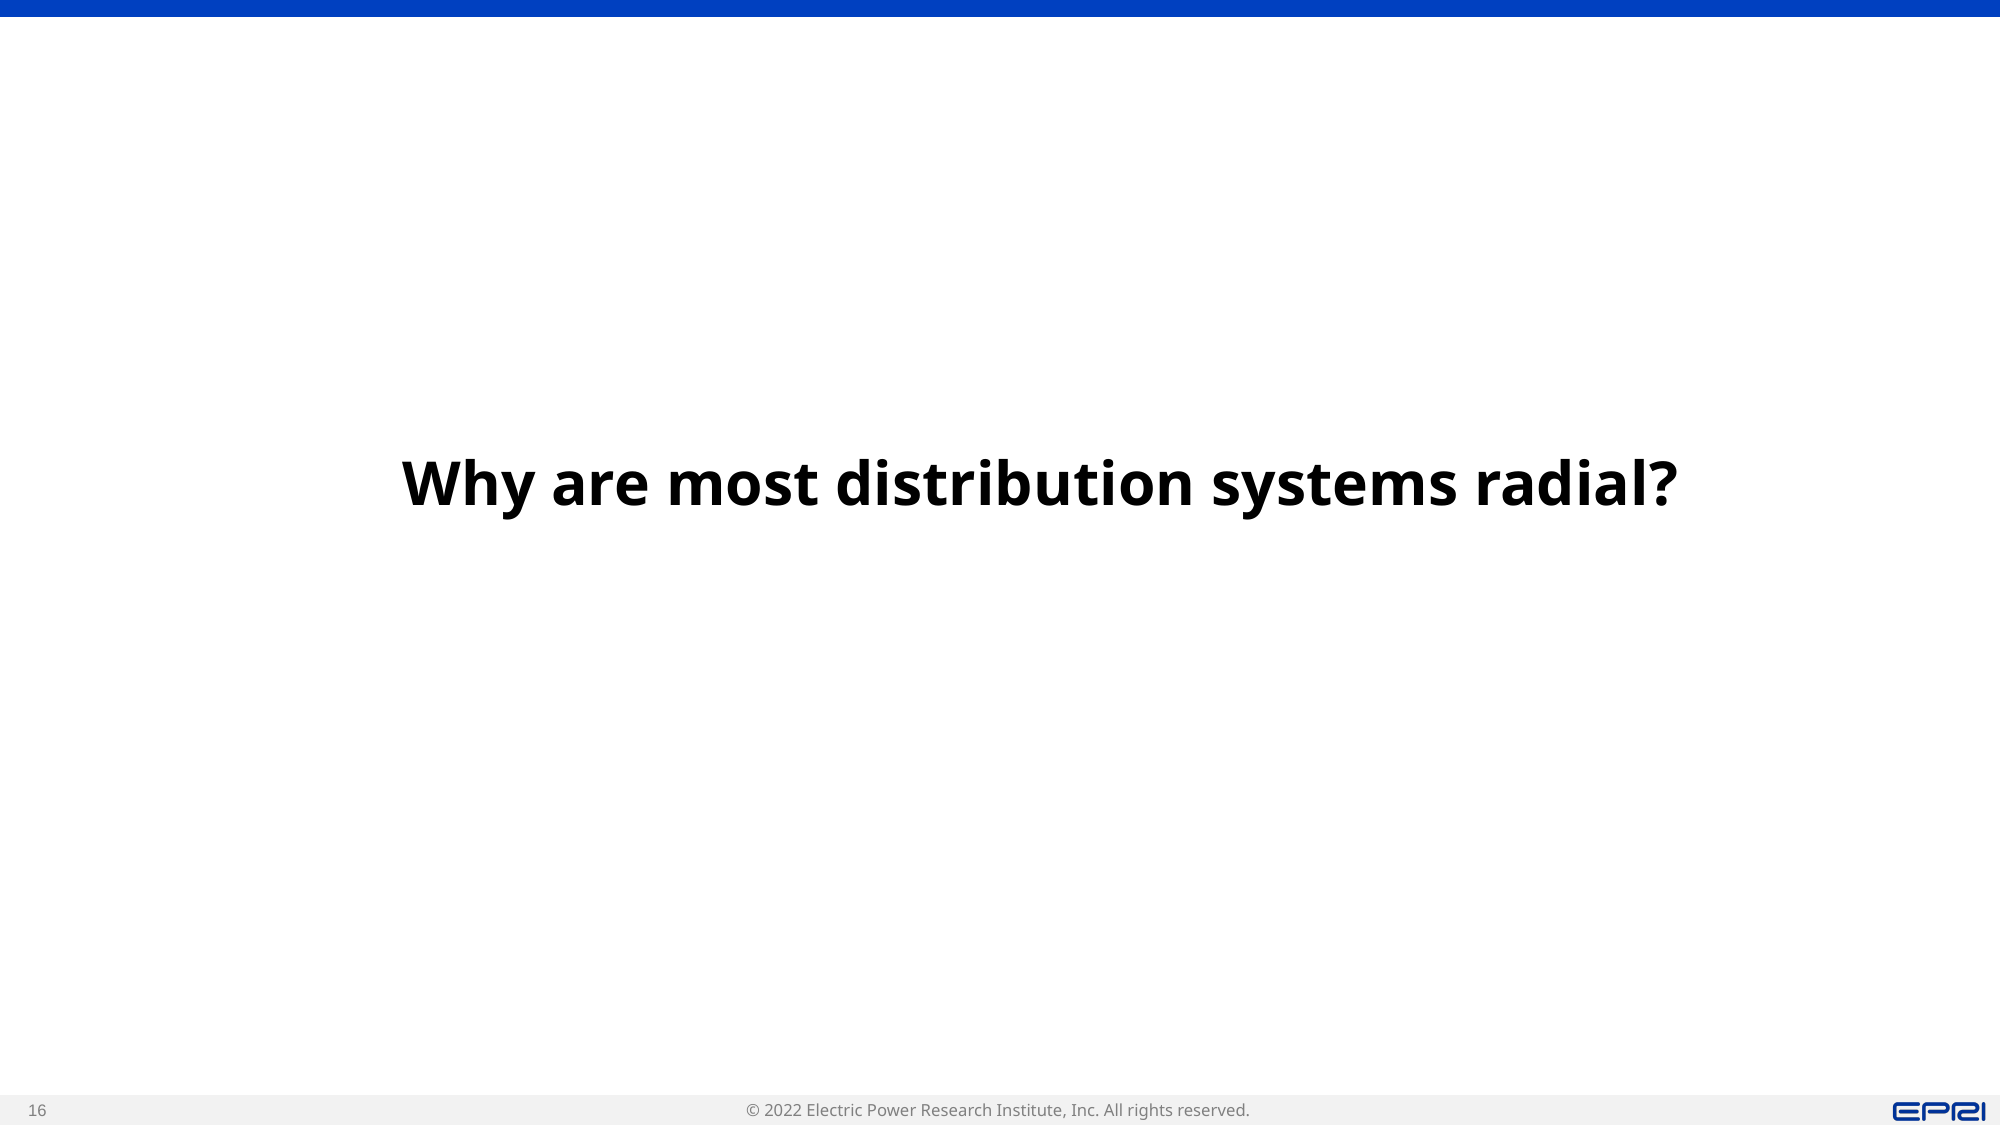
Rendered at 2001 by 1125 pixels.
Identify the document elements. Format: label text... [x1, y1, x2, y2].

title Why are most distribution systems radial? [387, 437, 1738, 588]
picture [1892, 1102, 1986, 1121]
